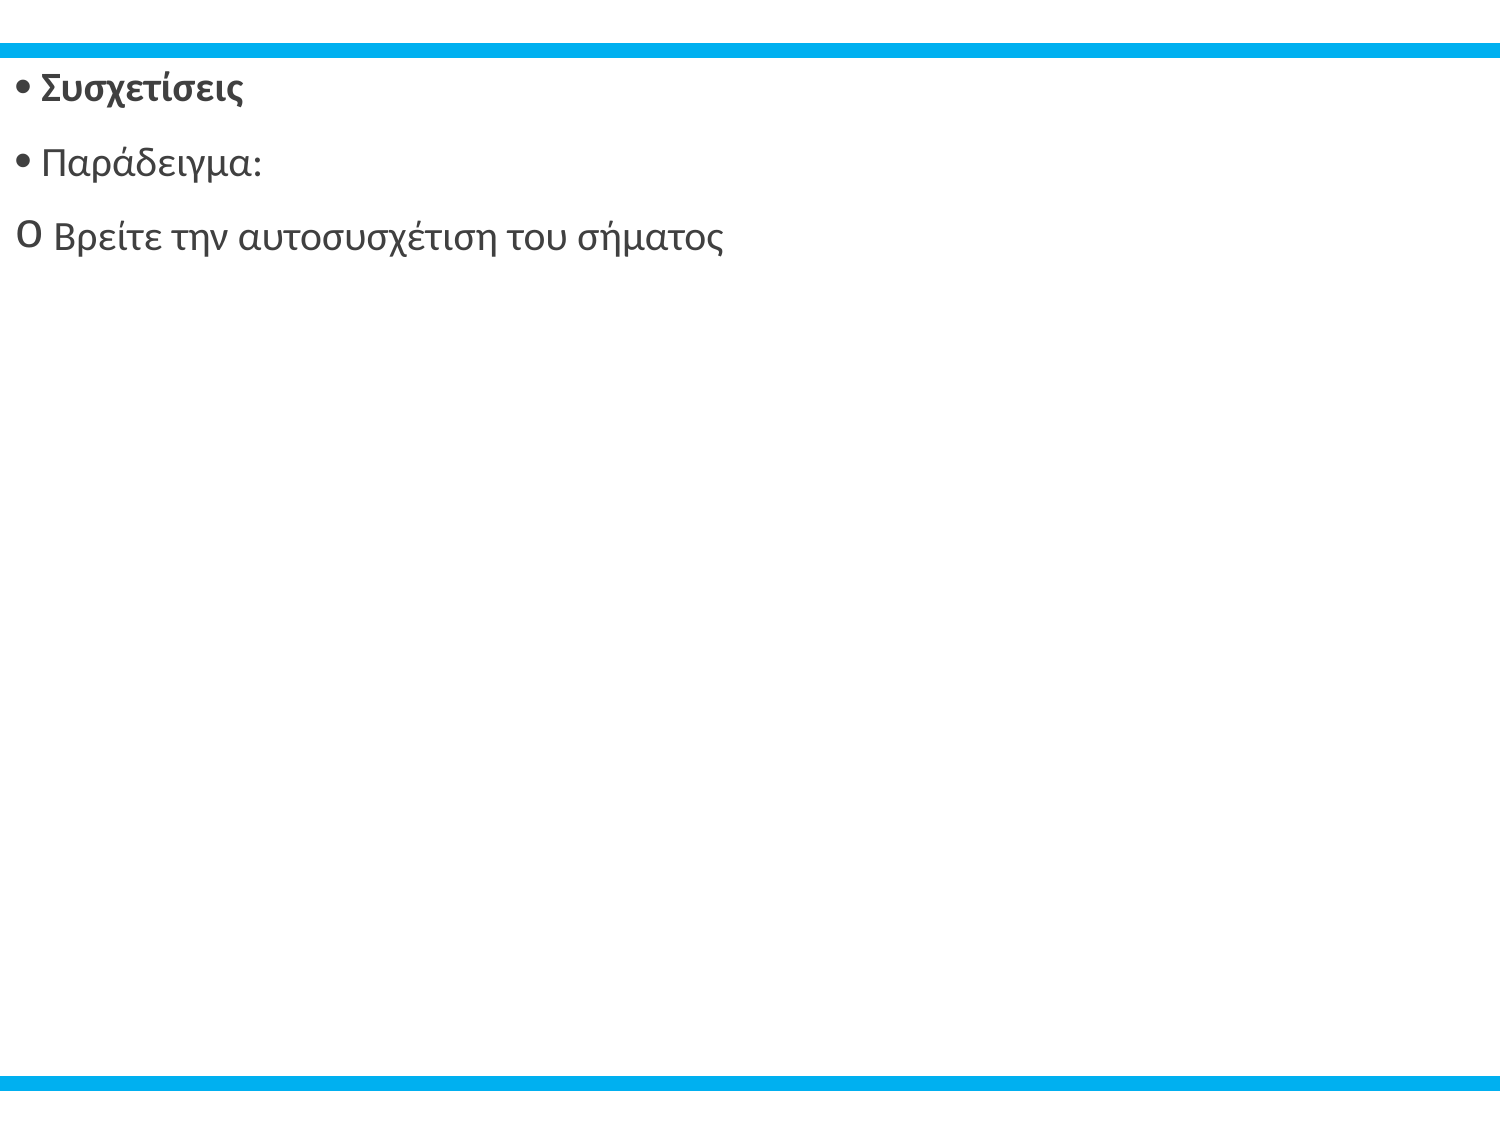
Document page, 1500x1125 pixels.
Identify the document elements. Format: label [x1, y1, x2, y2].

text_box [0, 43, 1500, 58]
text_box [0, 1076, 1500, 1091]
